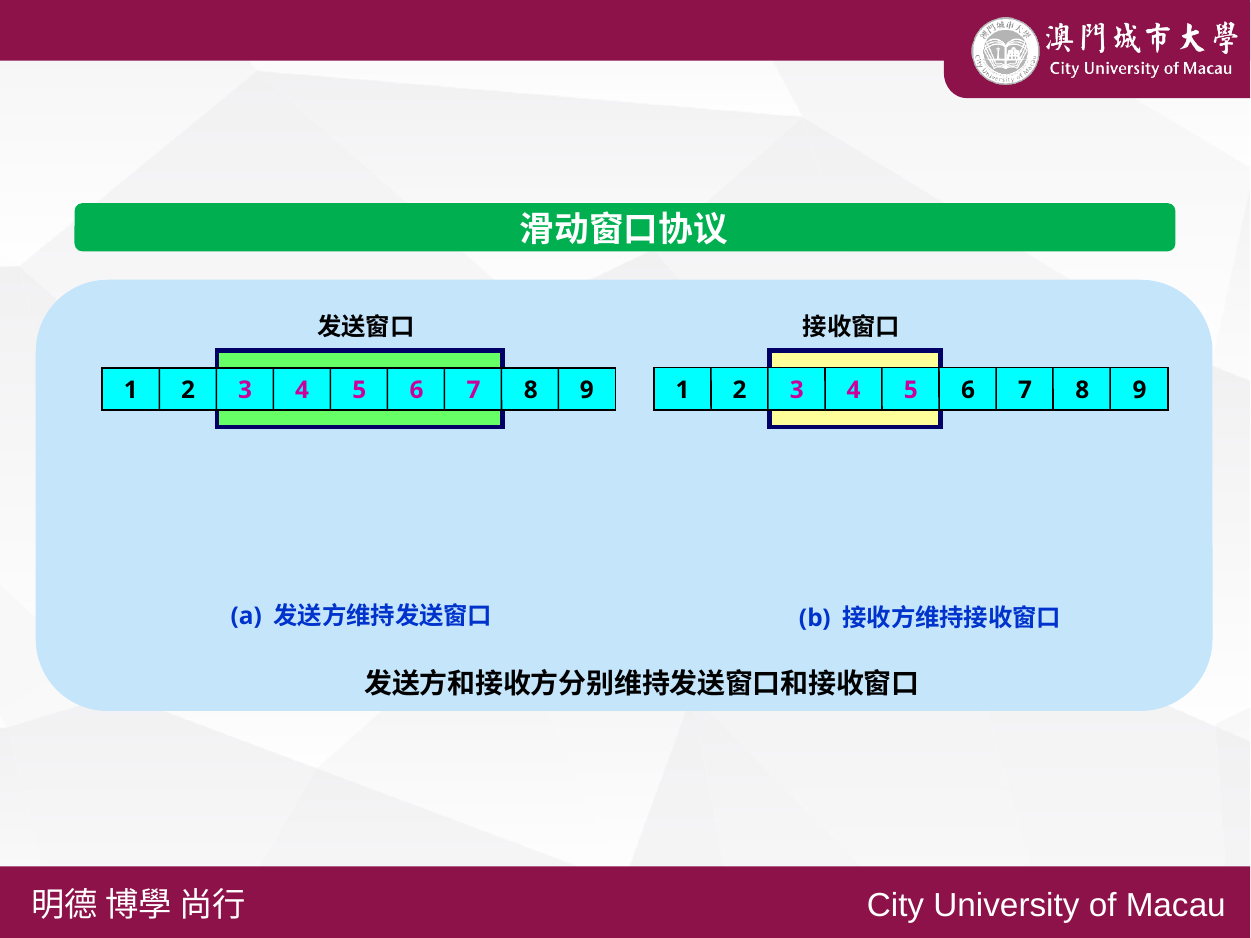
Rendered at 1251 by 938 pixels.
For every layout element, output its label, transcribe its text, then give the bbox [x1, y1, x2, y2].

text_box 发送窗口 [302, 303, 430, 348]
picture [1043, 21, 1238, 55]
text_box 3 [217, 367, 273, 410]
text_box [769, 410, 941, 427]
text_box 3 [768, 367, 825, 410]
text_box 2 [160, 367, 216, 410]
text_box [217, 410, 503, 427]
text_box 发送方和接收方分别维持发送窗口和接收窗口 [314, 658, 970, 707]
text_box 7 [997, 367, 1053, 410]
text_box (a) 发送方维持发送窗口 [215, 592, 507, 637]
text_box 1 [102, 367, 159, 410]
text_box [217, 350, 503, 367]
text_box 接收窗口 [788, 303, 915, 348]
text_box 9 [558, 367, 616, 410]
picture [971, 17, 1040, 85]
text_box 5 [882, 367, 939, 410]
text_box 1 [653, 367, 710, 410]
text_box 7 [445, 367, 501, 410]
text_box [769, 350, 941, 367]
text_box 8 [502, 367, 558, 410]
text_box 滑动窗口协议 [504, 199, 743, 257]
picture [0, 61, 1251, 866]
text_box 8 [1053, 367, 1110, 410]
text_box [74, 203, 504, 252]
text_box 4 [826, 367, 881, 410]
text_box 5 [331, 367, 387, 410]
text_box 2 [710, 367, 767, 410]
picture [1048, 59, 1232, 80]
text_box 4 [274, 367, 330, 410]
text_box [743, 203, 1176, 252]
text_box (b) 接收方维持接收窗口 [784, 594, 1076, 639]
text_box 6 [939, 367, 996, 410]
text_box [33, 277, 1215, 714]
text_box 6 [388, 367, 444, 410]
text_box 9 [1111, 367, 1168, 410]
